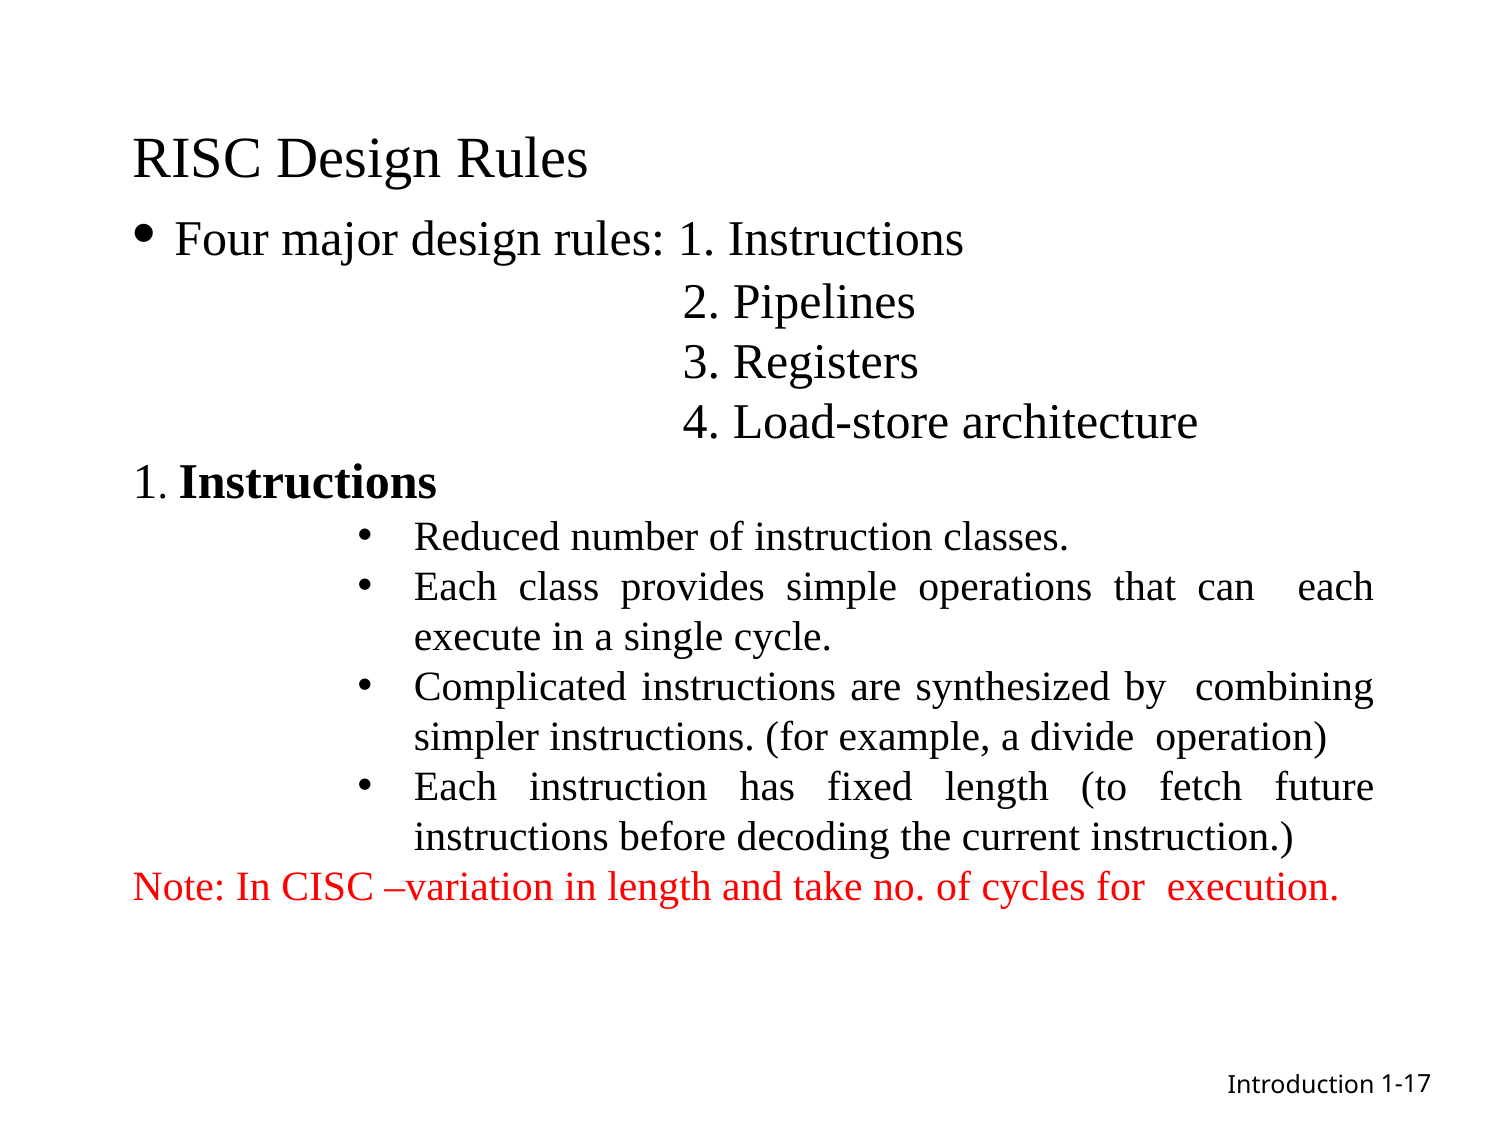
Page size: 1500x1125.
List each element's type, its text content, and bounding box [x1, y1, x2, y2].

footer Introduction [1209, 1060, 1391, 1109]
text_box RISC Design Rules • Four major design rules: 1. Instructions 2. Pipelines 3. Registers 4. Load-store architecture 1. Instructions Reduced number of instruction classes. Each class provides simple operations that can each execute in a single cycle. Complicated instructions are synthesized by combining simpler instructions. (for example, a divide operation) Each instruction has fixed length (to fetch future instructions before decoding the current instruction.) Note: In CISC –variation in length and take no. of cycles for execution. [117, 111, 1390, 917]
slide_number 1-17 [1365, 1059, 1477, 1106]
